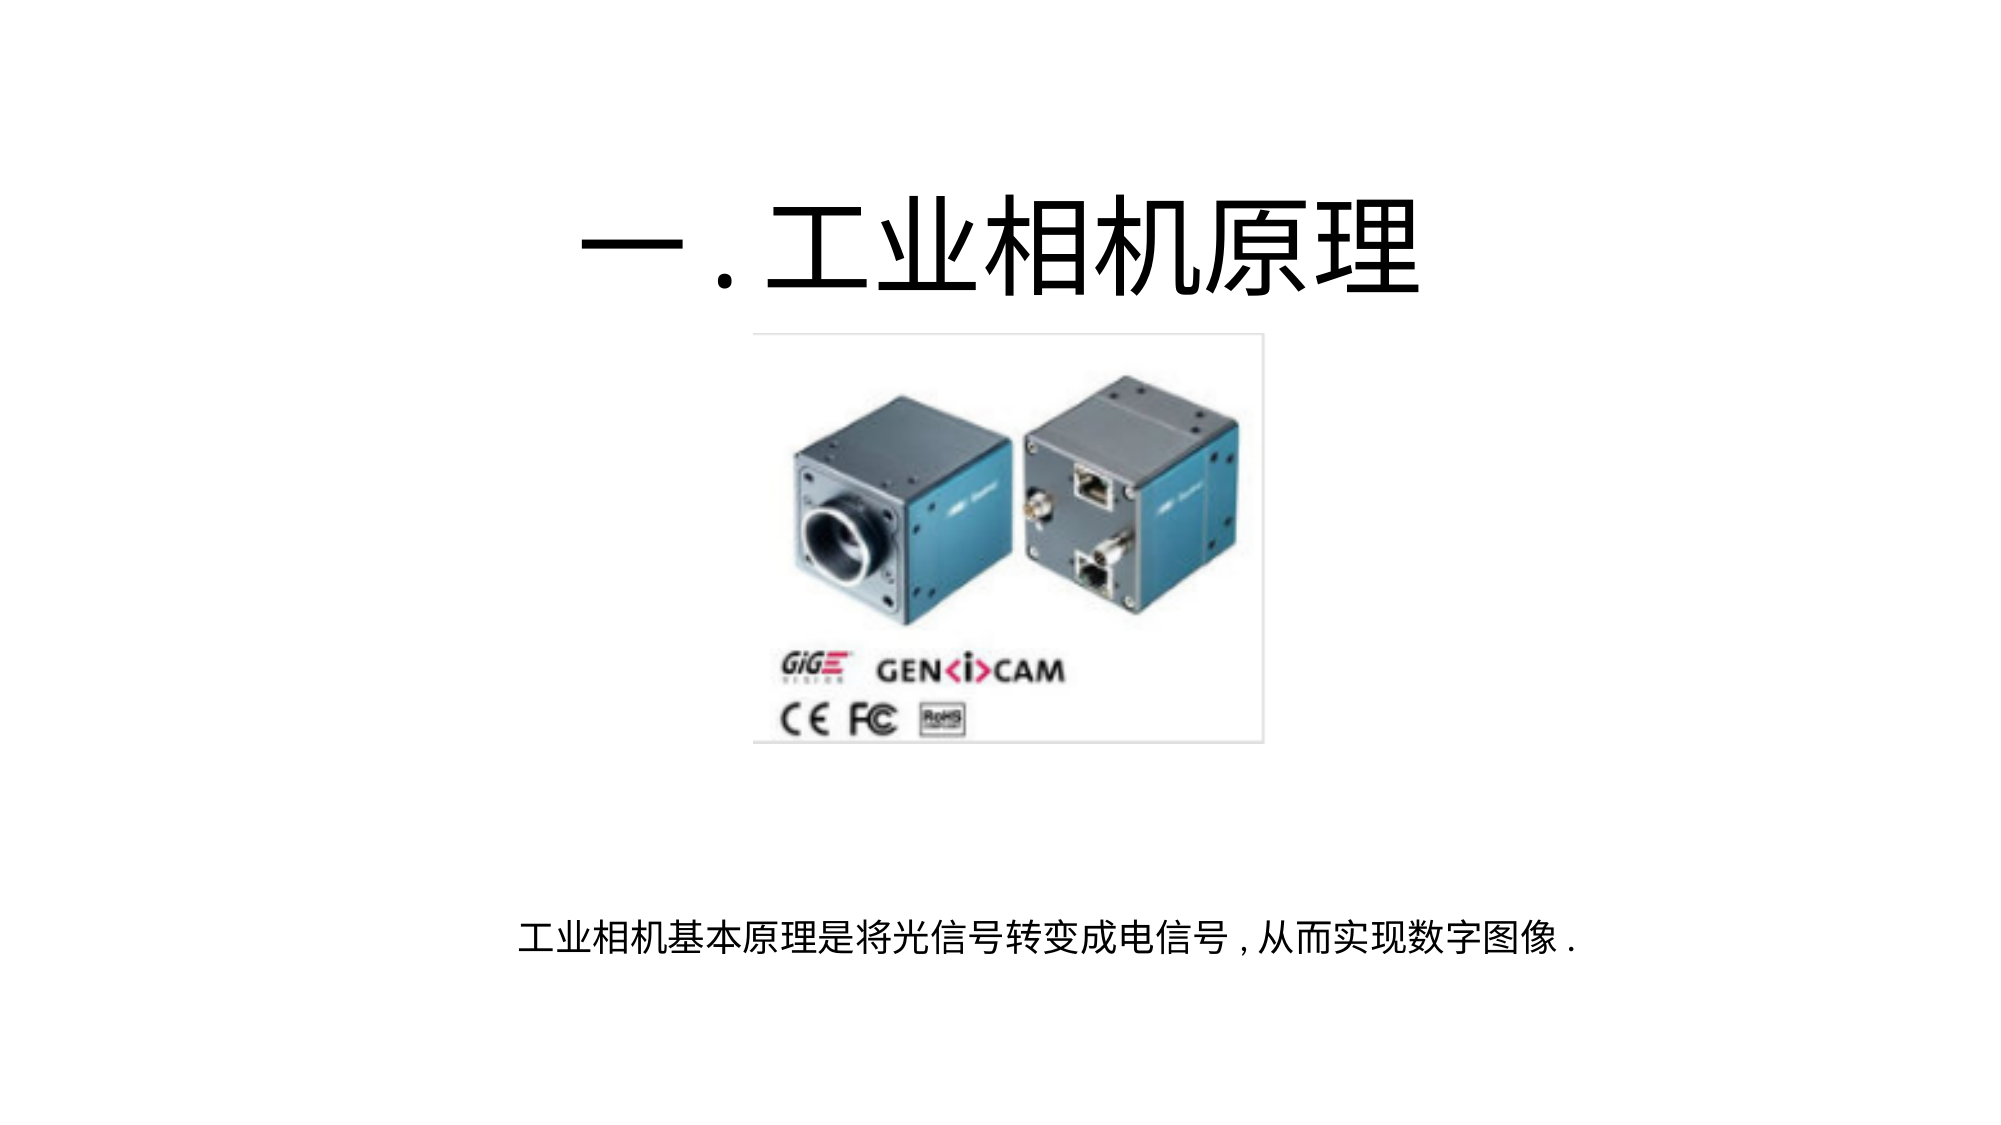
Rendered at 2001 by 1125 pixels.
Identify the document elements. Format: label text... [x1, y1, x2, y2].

title 一.工业相机原理 [249, 184, 1750, 319]
picture [753, 333, 1273, 745]
text_box 工业相机基本原理是将光信号转变成电信号,从而实现数字图像. [503, 906, 1591, 967]
